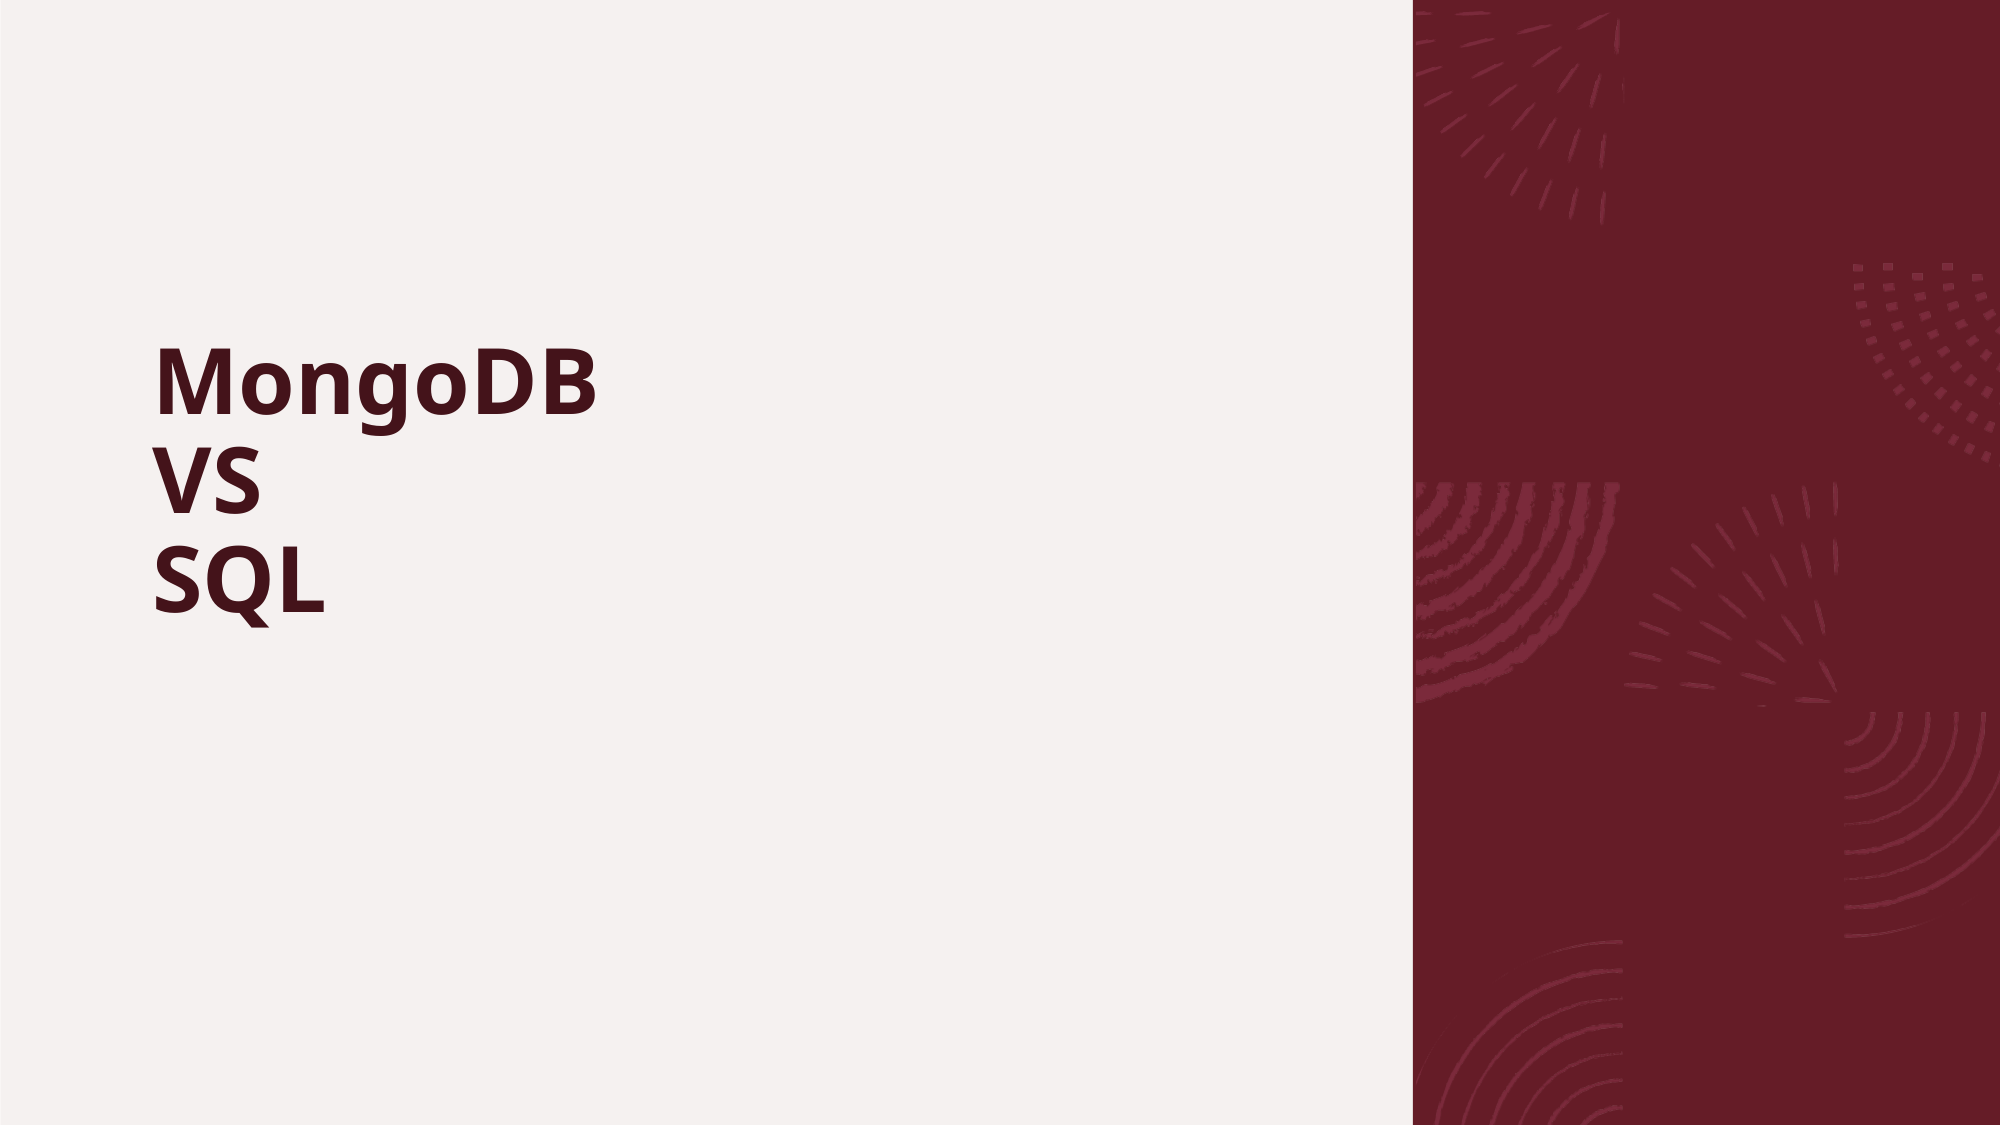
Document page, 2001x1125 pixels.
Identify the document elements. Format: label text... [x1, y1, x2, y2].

text_box [0, 0, 1412, 1125]
text_box [1412, 0, 2000, 1125]
title MongoDB VS SQL [137, 122, 1263, 640]
text_box [1415, 3, 2000, 1125]
